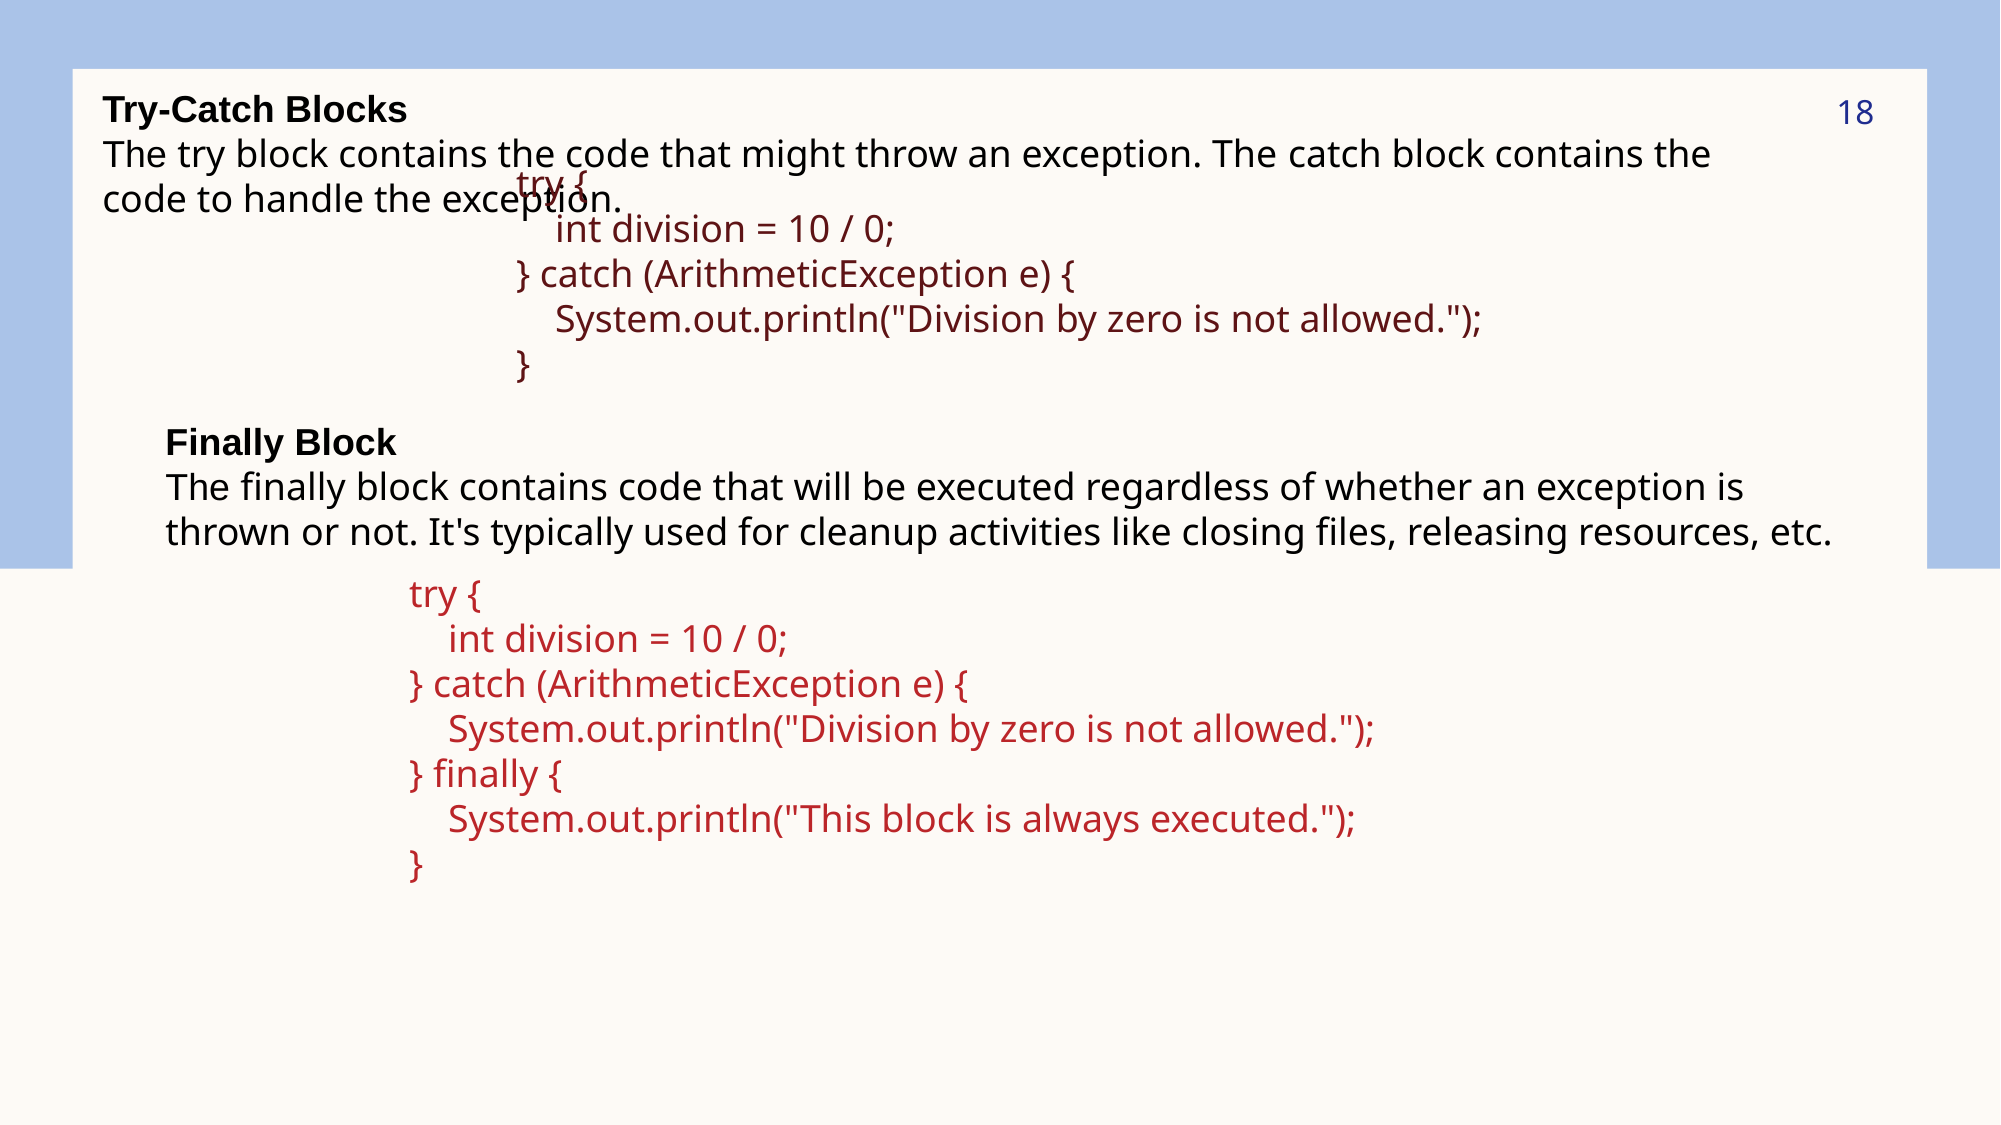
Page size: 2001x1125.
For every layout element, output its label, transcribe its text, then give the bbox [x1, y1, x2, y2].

text_box try { int division = 10 / 0; } catch (ArithmeticException e) { System.out.println("Division by zero is not allowed."); } finally { System.out.println("This block is always executed."); } [394, 562, 1396, 893]
list Try-Catch Blocks The try block contains the code that might throw an exception. The catch block contains the code to handle the exception. [87, 0, 1800, 479]
text_box Finally Block The finally block contains code that will be executed regardless of whether an exception is thrown or not. It's typically used for cleanup activities like closing files, releasing resources, etc. [150, 410, 1891, 561]
slide_number 18 [1800, 75, 1875, 153]
text_box try { int division = 10 / 0; } catch (ArithmeticException e) { System.out.println("Division by zero is not allowed."); } [501, 152, 1540, 393]
